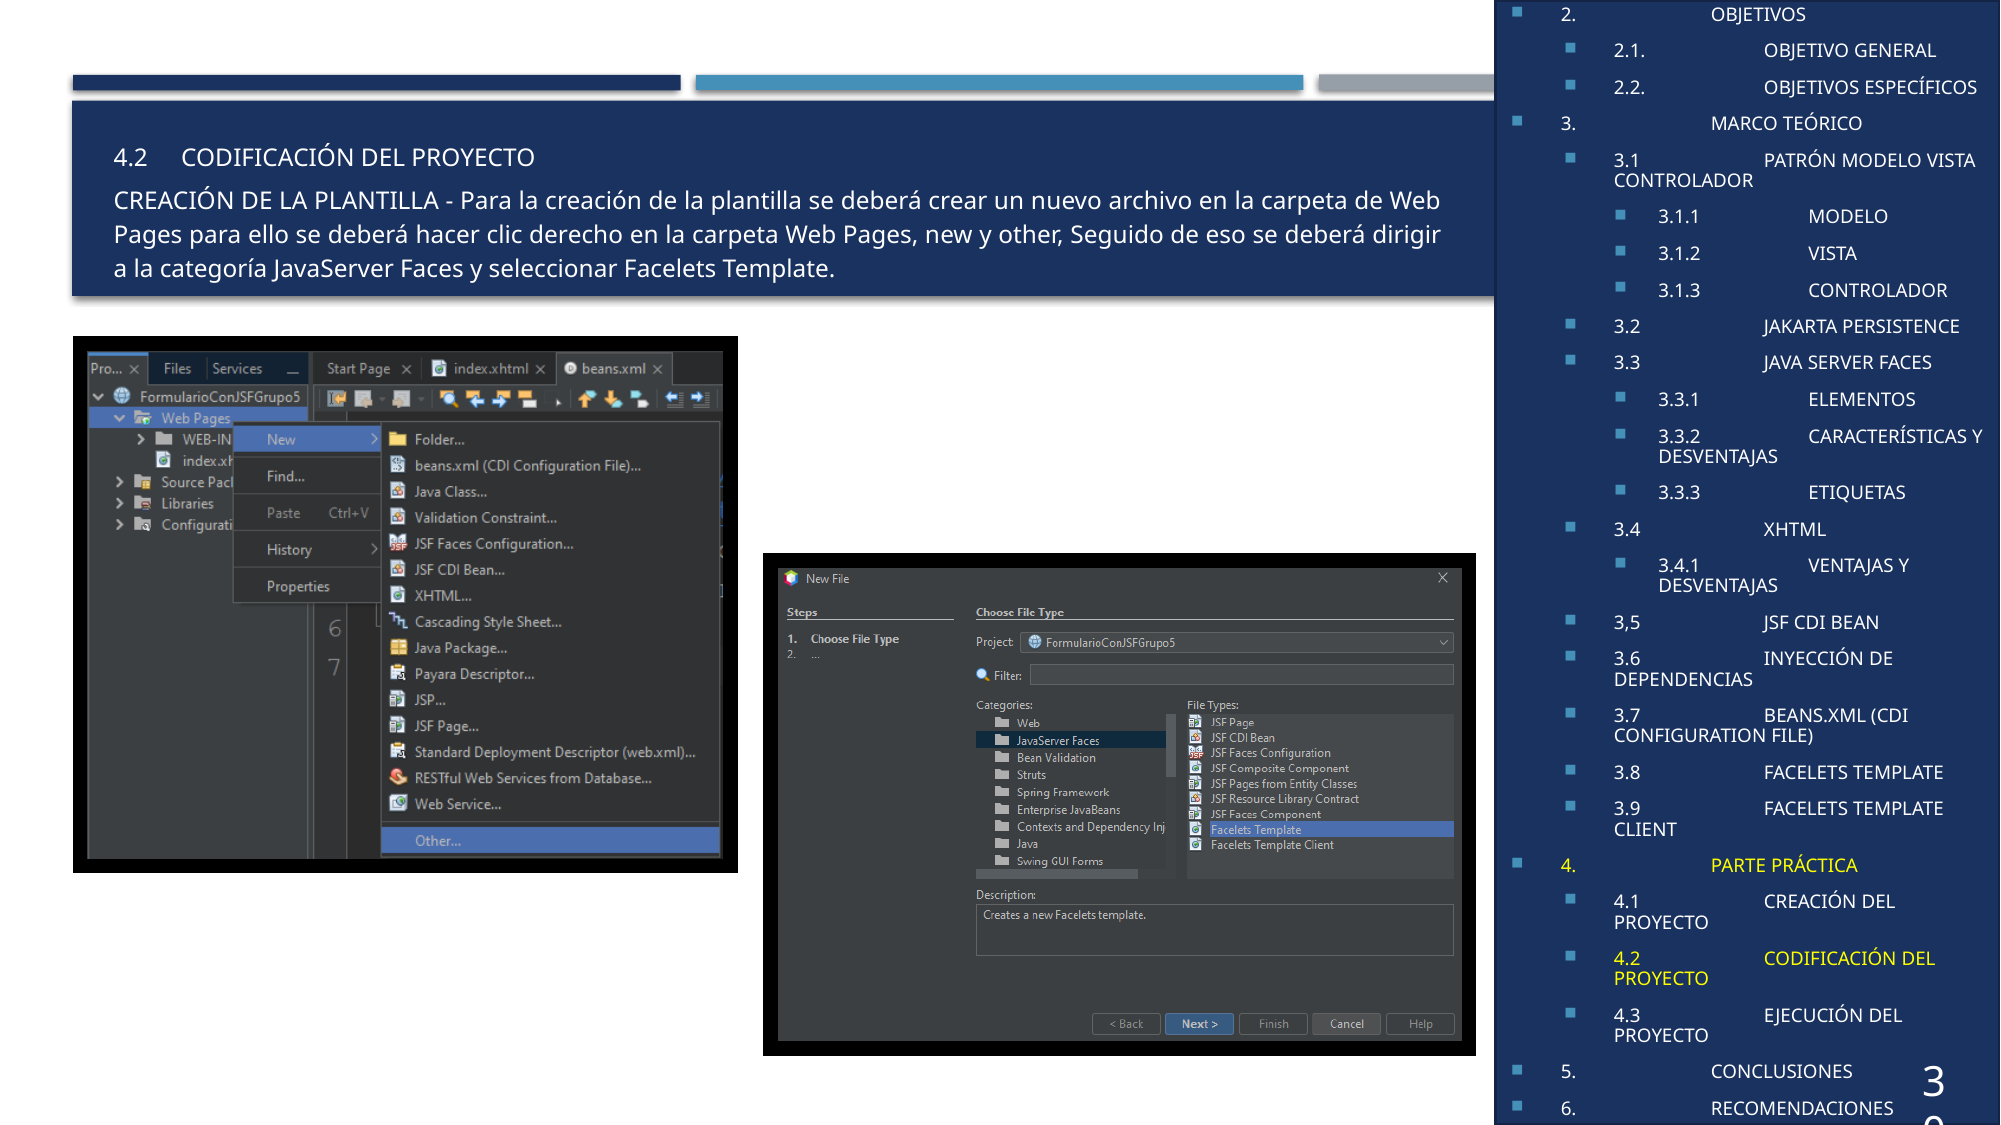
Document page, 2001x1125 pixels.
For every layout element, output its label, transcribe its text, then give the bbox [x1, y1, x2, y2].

picture [86, 349, 724, 860]
text_box 1. INTRODUCCIÓN 2. OBJETIVOS 2.1. OBJETIVO GENERAL 2.2. OBJETIVOS ESPECÍFICOS 3. MARCO TEÓRICO 3.1 PATRÓN MODELO VISTA CONTROLADOR 3.1.1 MODELO 3.1.2 VISTA 3.1.3 CONTROLADOR 3.2 JAKARTA PERSISTENCE 3.3 JAVA SERVER FACES 3.3.1 ELEMENTOS 3.3.2 CARACTERÍSTICAS Y DESVENTAJAS 3.3.3 ETIQUETAS 3.4 XHTML 3.4.1 VENTAJAS Y DESVENTAJAS 3,5 JSF CDI BEAN 3.6 INYECCIÓN DE DEPENDENCIAS 3.7 BEANS.XML (CDI CONFIGURATION FILE) 3.8 FACELETS TEMPLATE 3.9 FACELETS TEMPLATE CLIENT 4. PARTE PRÁCTICA 4.1 CREACIÓN DEL PROYECTO 4.2 CODIFICACIÓN DEL PROYECTO 4.3 EJECUCIÓN DEL PROYECTO 5. CONCLUSIONES 6. RECOMENDACIONES 7. REFERENCIAS [1494, 0, 2000, 1125]
text_box 30 [1908, 1047, 1985, 1125]
list 4.2 CODIFICACIÓN DEL PROYECTO CREACIÓN DE LA PLANTILLA - Para la creación de la plantilla se deberá crear un nuevo archivo en la carpeta de Web Pages para ello se deberá hacer clic derecho en la carpeta Web Pages, new y other, Seguido de eso se deberá dirigir a la categoría JavaServer Faces y seleccionar Facelets Template. [98, 129, 1457, 291]
picture [777, 567, 1463, 1042]
